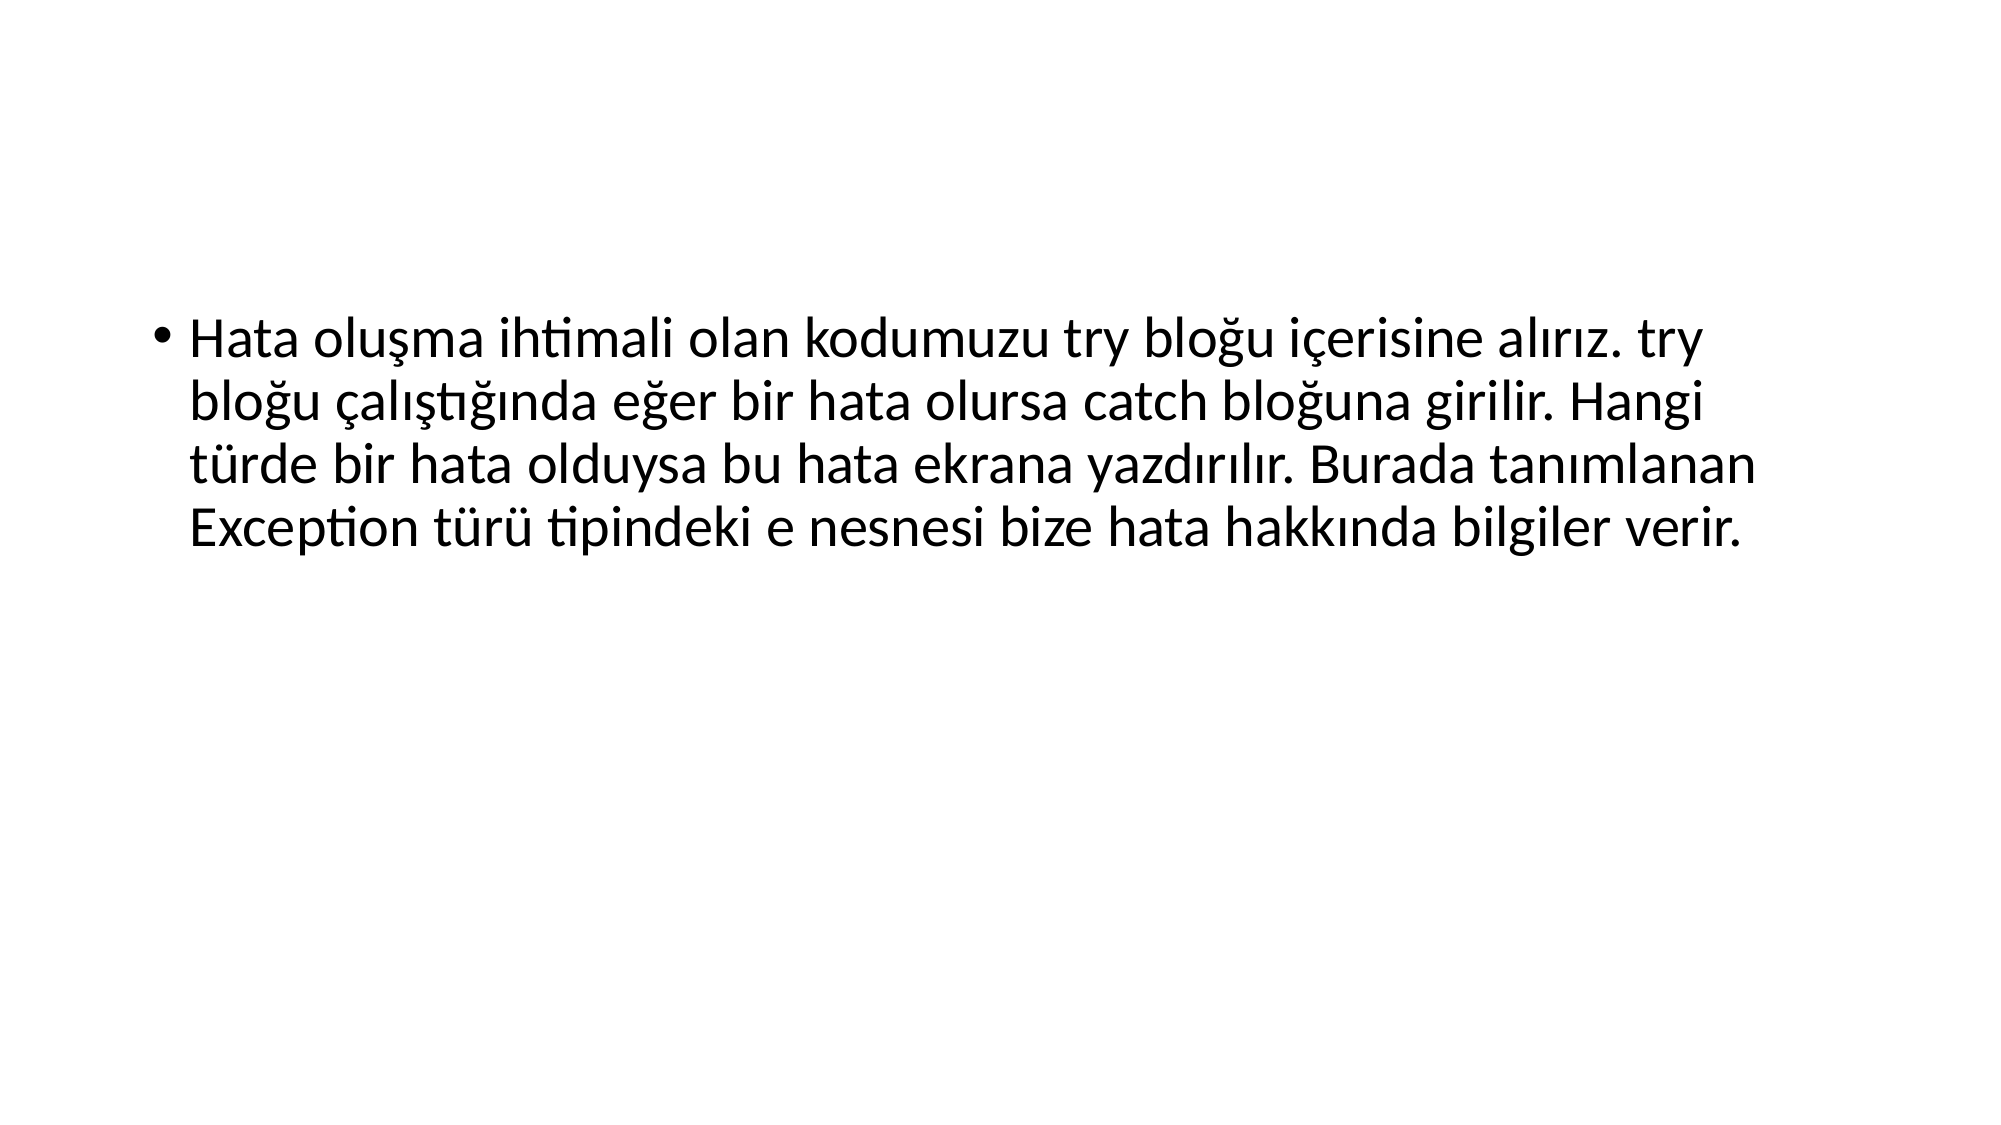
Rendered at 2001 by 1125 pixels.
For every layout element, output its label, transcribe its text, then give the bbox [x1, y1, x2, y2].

list Hata oluşma ihtimali olan kodumuzu try bloğu içerisine alırız. try bloğu çalıştığında eğer bir hata olursa catch bloğuna girilir. Hangi türde bir hata olduysa bu hata ekrana yazdırılır. Burada tanımlanan Exception türü tipindeki e nesnesi bize hata hakkında bilgiler verir. [137, 299, 1863, 1014]
